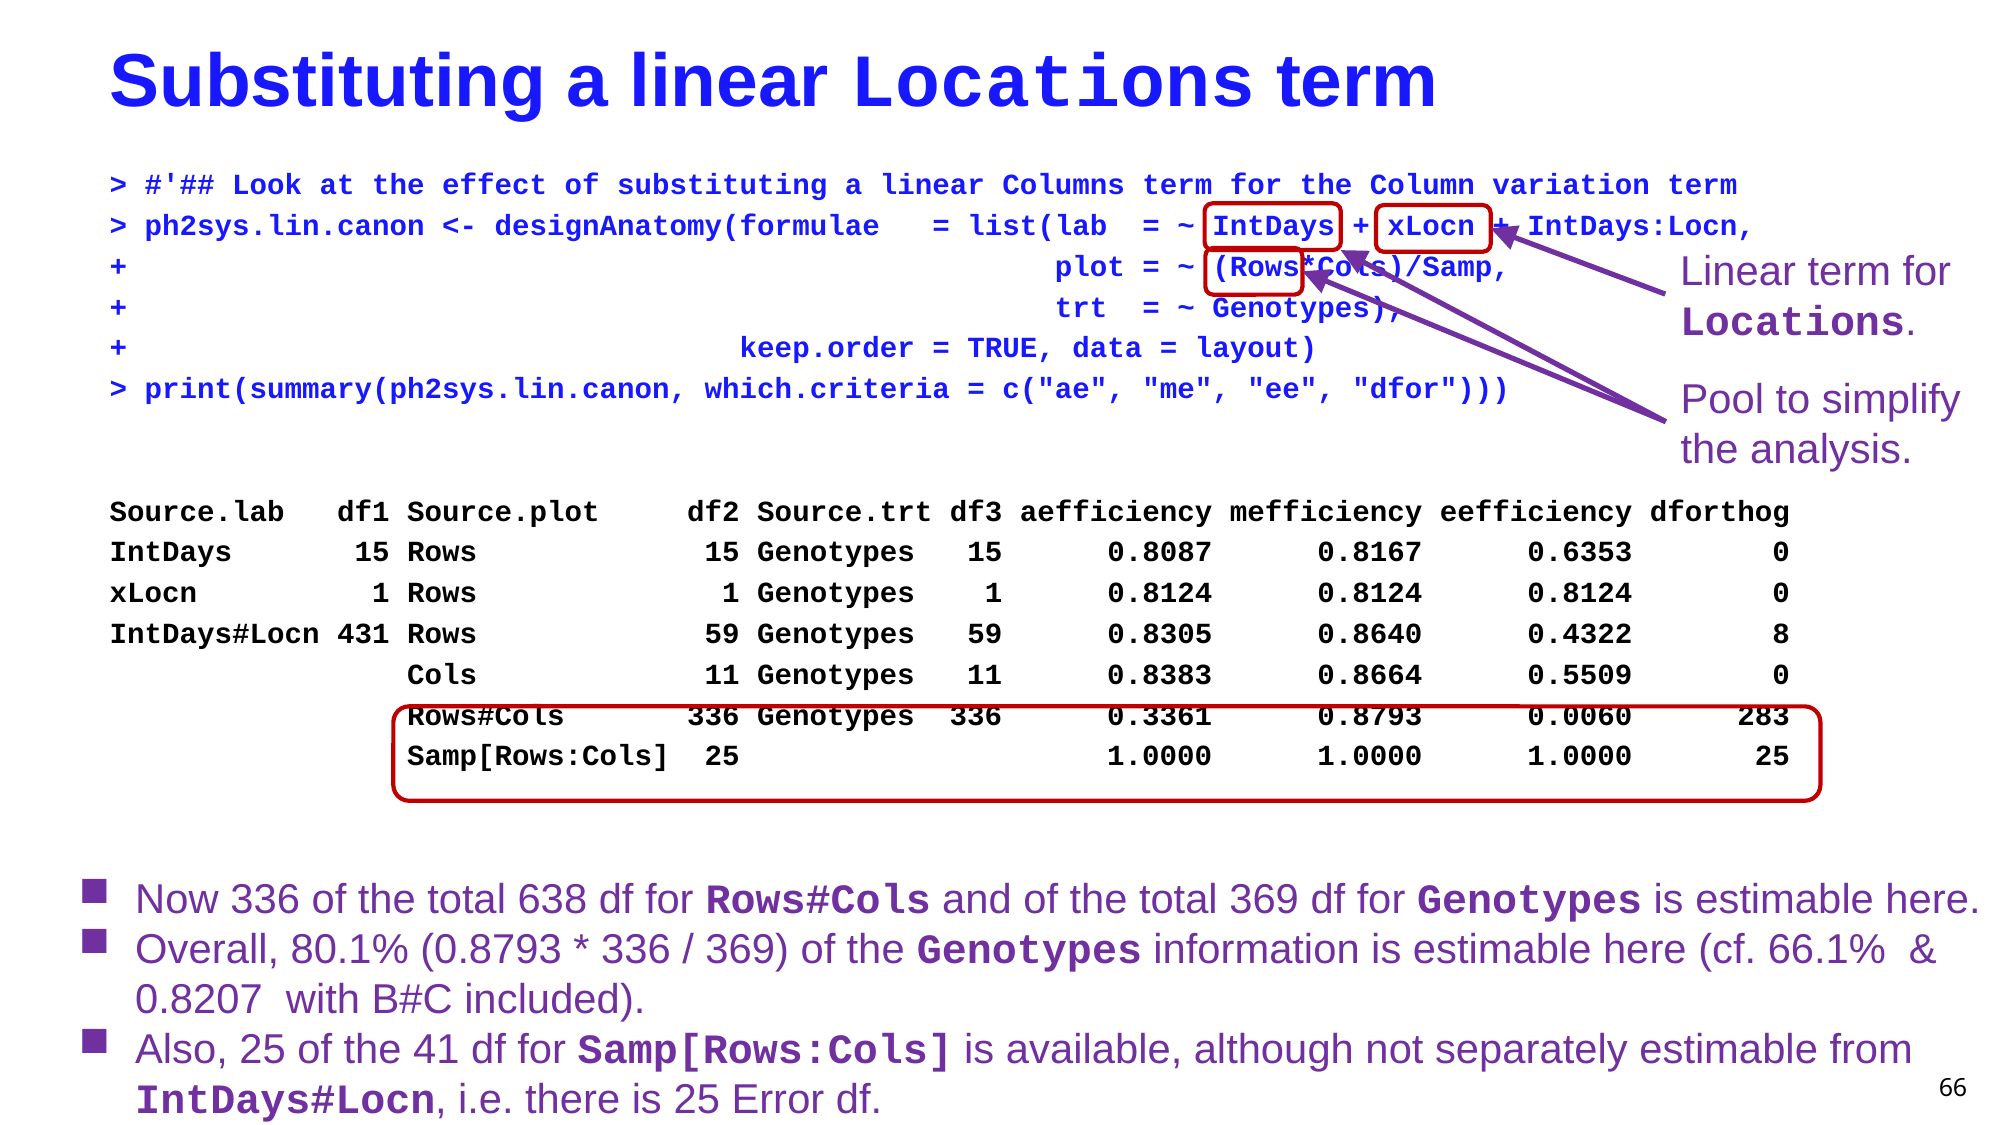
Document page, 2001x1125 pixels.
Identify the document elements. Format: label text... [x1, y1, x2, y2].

text_box Linear term for Locations. [1670, 236, 1989, 352]
text_box Pool to simplify the analysis. [1665, 364, 1989, 479]
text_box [1340, 249, 1666, 423]
text_box [1202, 201, 1343, 253]
text_box [391, 704, 1823, 803]
text_box [1203, 250, 1305, 297]
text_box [1490, 228, 1666, 249]
text_box [1373, 202, 1493, 248]
title Substituting a linear Locations term [94, 17, 1985, 136]
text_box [1302, 271, 1335, 423]
text_box Now 336 of the total 638 df for Rows#Cols and of the total 369 df for Genotypes is estimable here. Overall, 80.1% (0.8793 * 336 / 369) of the Genotypes information is estimable here (cf. 66.1% & 0.8207 with B#C included). Also, 25 of the 41 df for Samp[Rows:Cols] is available, although not separately estimable from IntDays#Locn, i.e. there is 25 Error df. [64, 864, 2000, 1125]
list > #'## Look at the effect of substituting a linear Columns term for the Column variation term > ph2sys.lin.canon <- designAnatomy(formulae = list(lab = ~ IntDays + xLocn + IntDays:Locn, + plot = ~ (Rows*Cols)/Samp, + trt = ~ Genotypes), + keep.order = TRUE, data = layout) > print(summary(ph2sys.lin.canon, which.criteria = c("ae", "me", "ee", "dfor"))) Source.lab df1 Source.plot df2 Source.trt df3 aefficiency mefficiency eefficiency dforthog IntDays 15 Rows 15 Genotypes 15 0.8087 0.8167 0.6353 0 xLocn 1 Rows 1 Genotypes 1 0.8124 0.8124 0.8124 0 IntDays#Locn 431 Rows 59 Genotypes 59 0.8305 0.8640 0.4322 8 Cols 11 Genotypes 11 0.8383 0.8664 0.5509 0 Rows#Cols 336 Genotypes 336 0.3361 0.8793 0.0060 283 Samp[Rows:Cols] 25 1.0000 1.0000 1.0000 25 [94, 157, 1985, 821]
